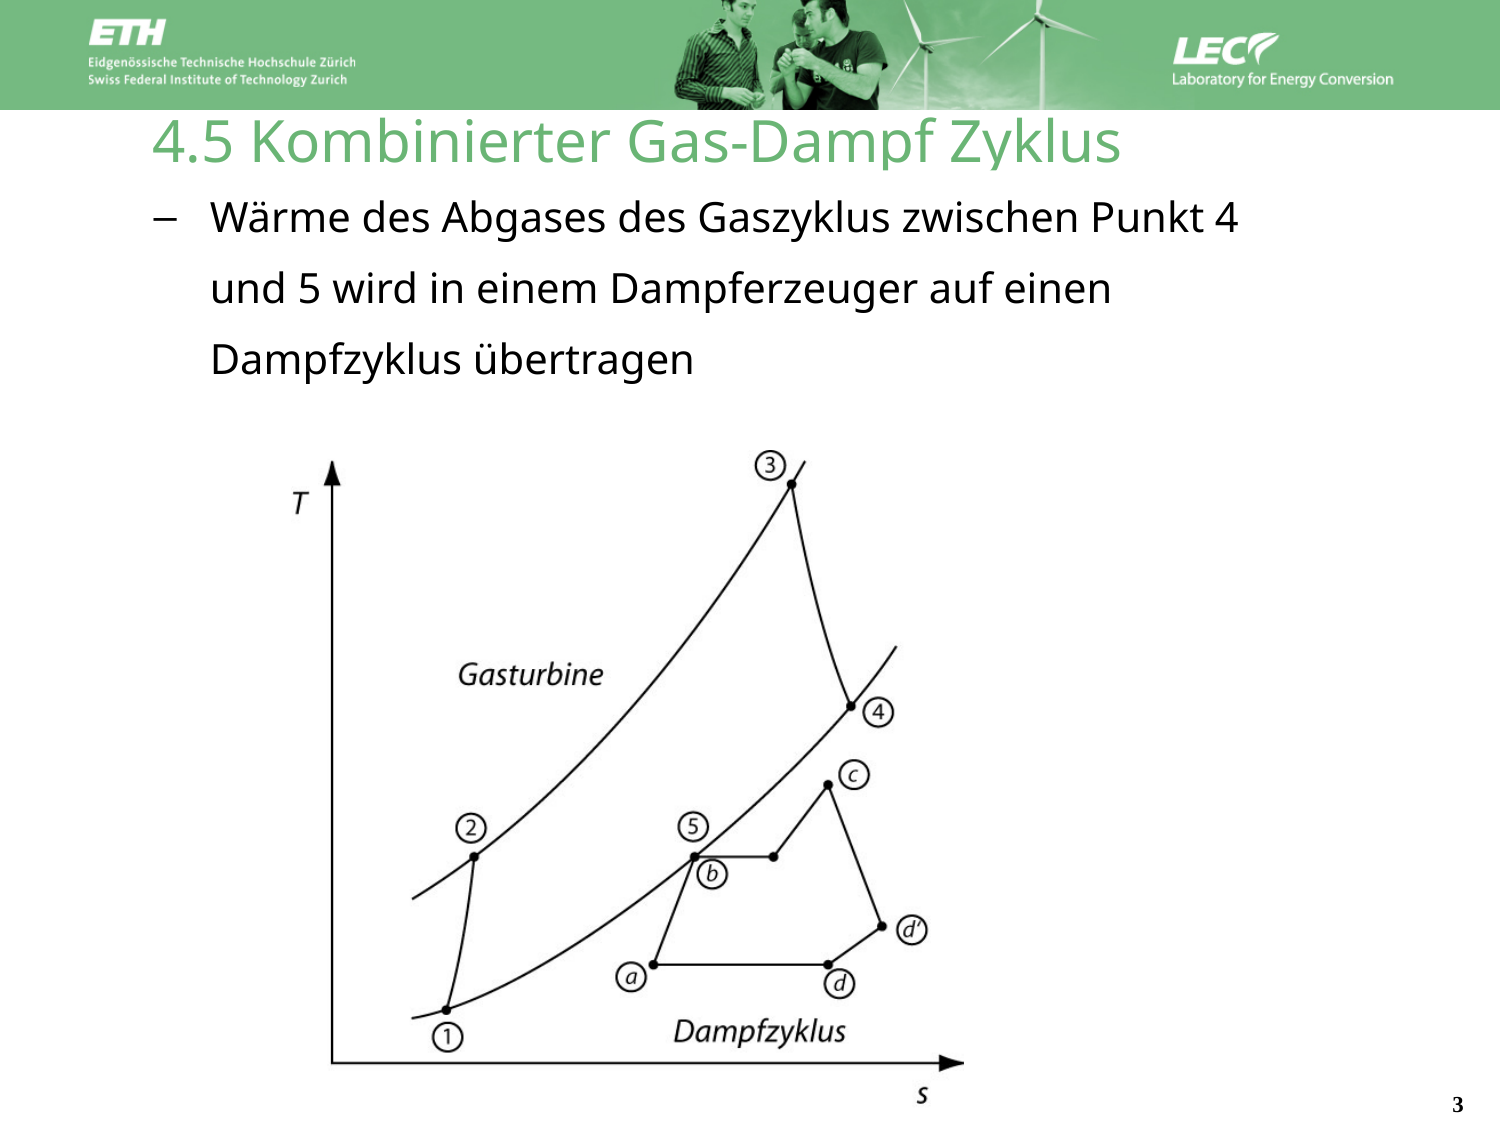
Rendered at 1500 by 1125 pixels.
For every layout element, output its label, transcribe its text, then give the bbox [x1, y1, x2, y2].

picture [291, 450, 965, 1112]
text_box Wärme des Abgases des Gaszyklus zwischen Punkt 4 und 5 wird in einem Dampferzeuger auf einen Dampfzyklus übertragen [153, 170, 1305, 1068]
title 4.5 Kombinierter Gas-Dampf Zyklus [137, 104, 1289, 175]
picture [0, 0, 1500, 110]
